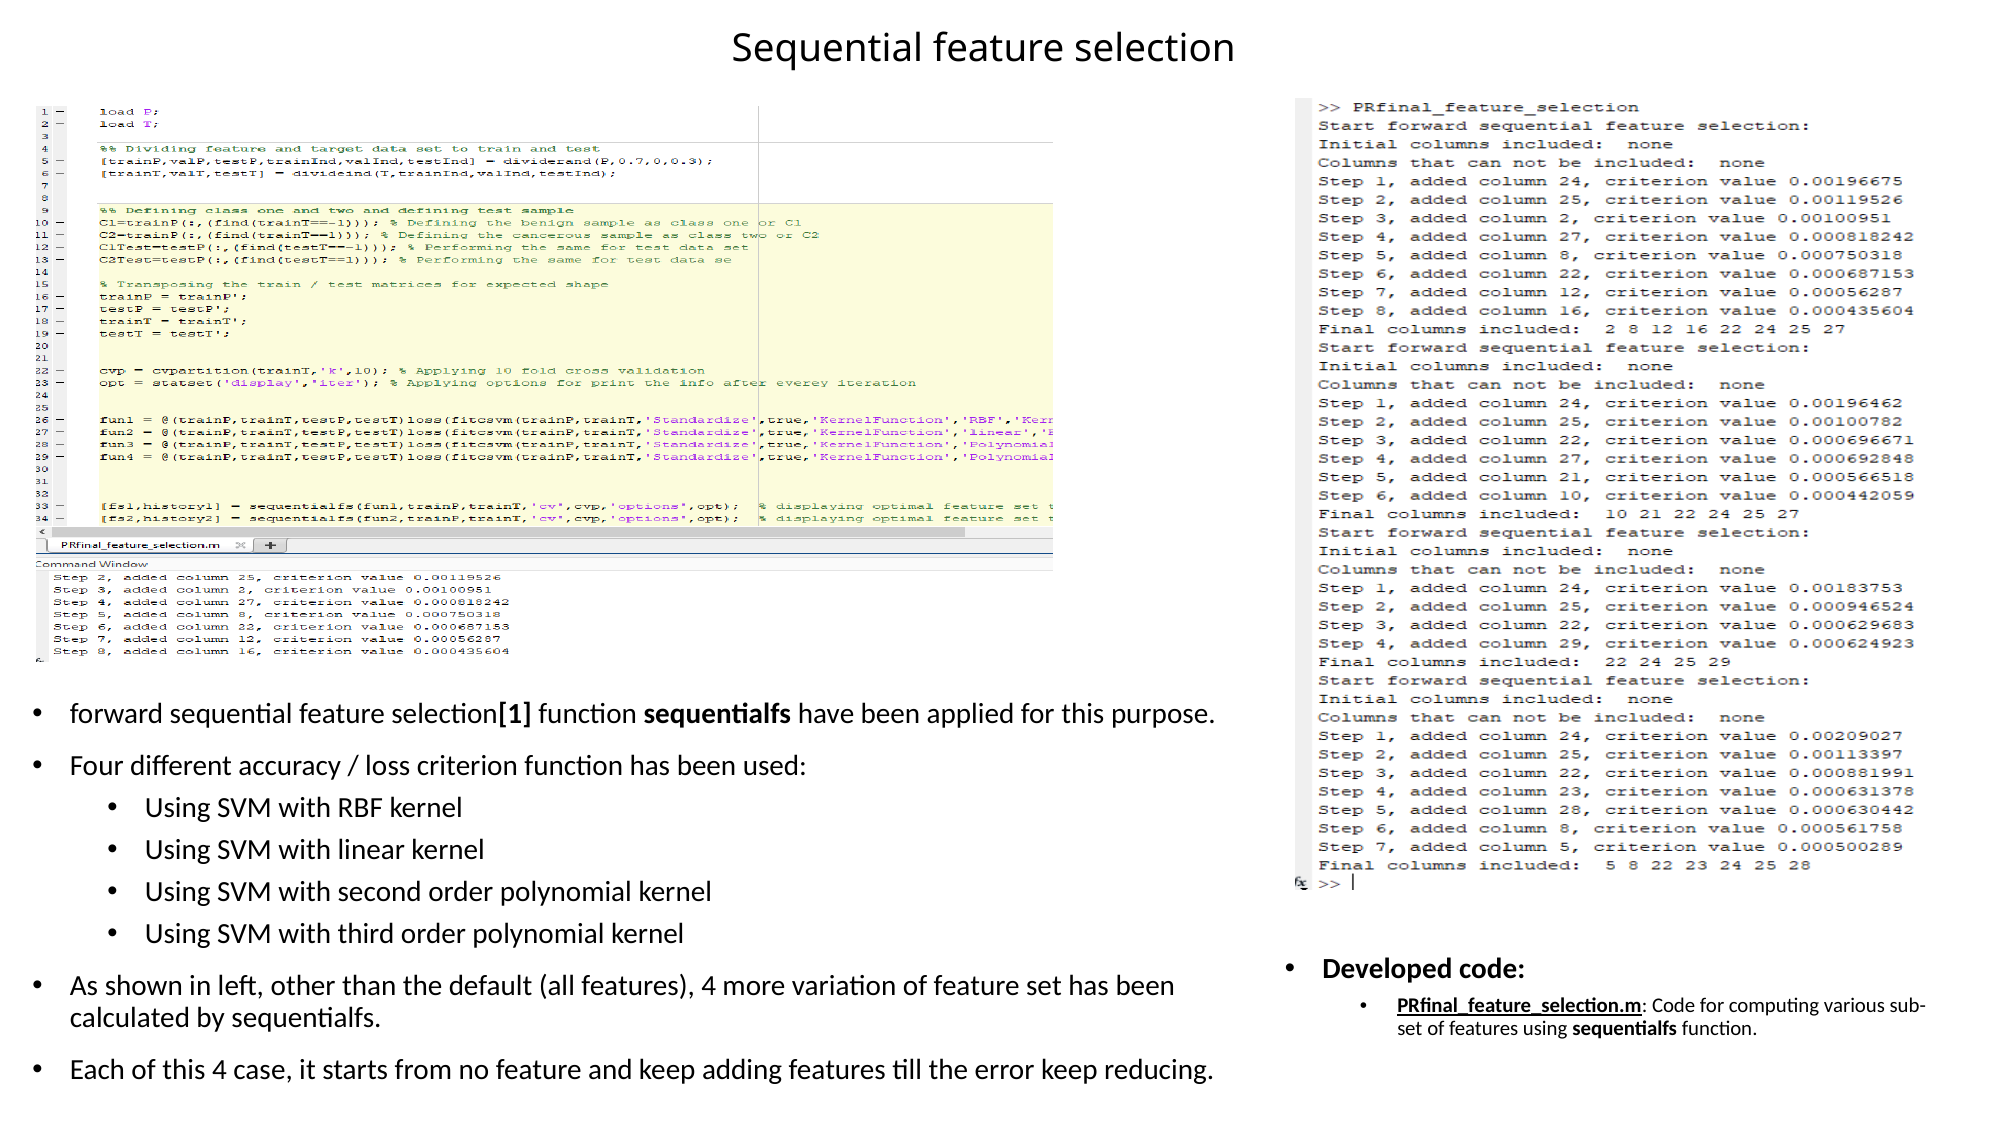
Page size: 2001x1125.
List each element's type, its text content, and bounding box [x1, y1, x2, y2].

picture [36, 106, 1053, 662]
picture [1295, 98, 1935, 890]
text_box Developed code: PRfinal_feature_selection.m: Code for computing various sub-set of features using sequentialfs function. [1269, 945, 1961, 1084]
title Sequential feature selection [235, 20, 1732, 78]
list forward sequential feature selection[1] function sequentialfs have been applied for this purpose. Four different accuracy / loss criterion function has been used: Using SVM with RBF kernel Using SVM with linear kernel Using SVM with second order polynomial kernel Using SVM with third order polynomial kernel As shown in left, other than the default (all features), 4 more variation of feature set has been calculated by sequentialfs. Each of this 4 case, it starts from no feature and keep adding features till the error keep reducing. [17, 690, 1270, 1105]
